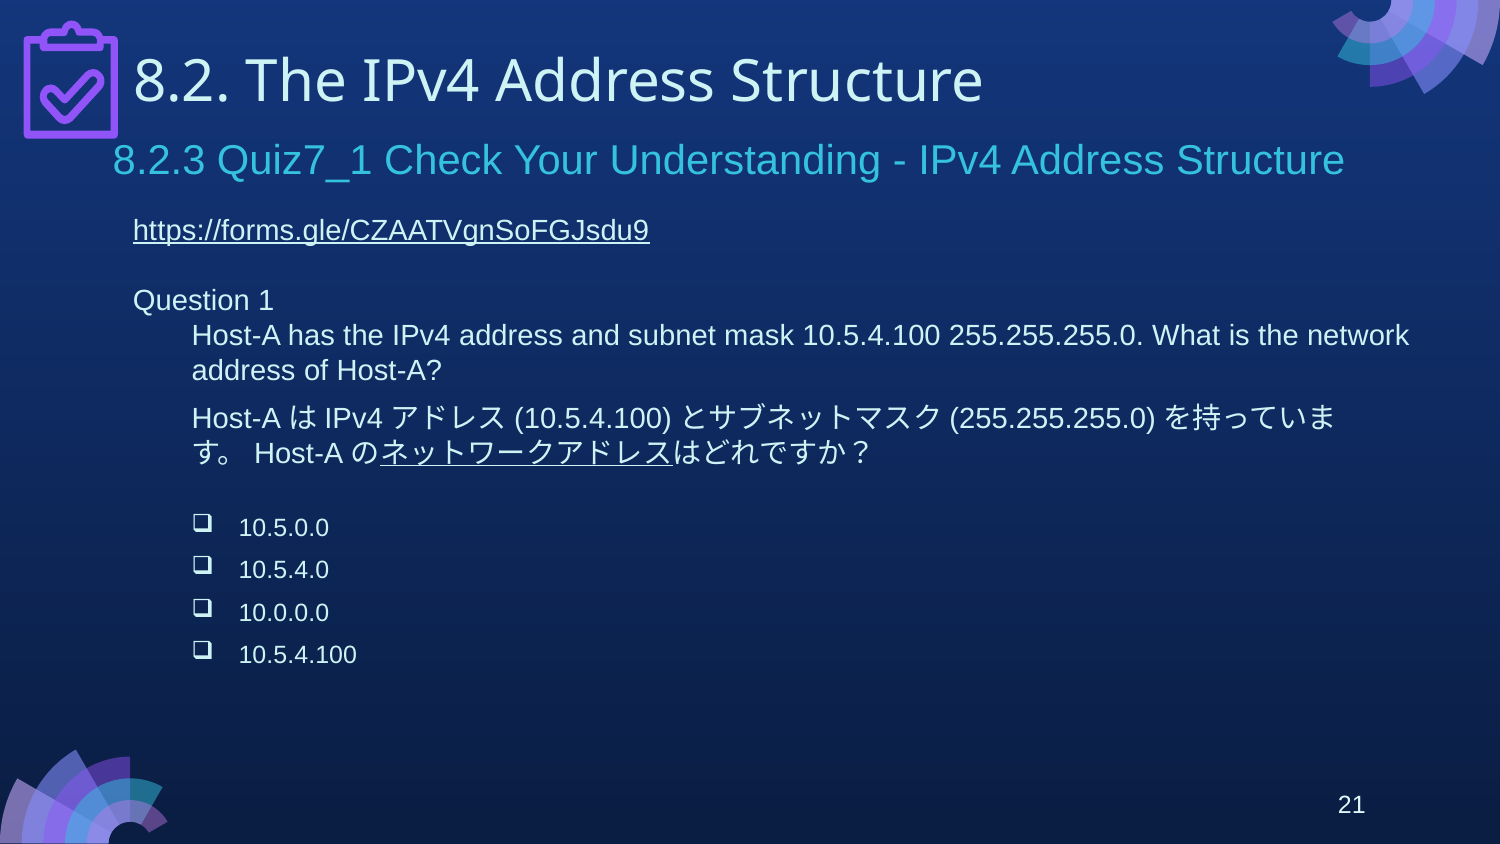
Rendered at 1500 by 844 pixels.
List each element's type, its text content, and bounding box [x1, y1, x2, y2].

footer 21 [874, 780, 1381, 826]
text_box 8.2.3 Quiz7_1 Check Your Understanding - IPv4 Address Structure [97, 125, 1500, 191]
text_box https://forms.gle/CZAATVgnSoFGJsdu9 Question 1 Host-A has the IPv4 address and subnet mask 10.5.4.100 255.255.255.0. What is the network address of Host-A? Host-AはIPv4アドレス(10.5.4.100)とサブネットマスク(255.255.255.0)を持っています。Host-Aのネットワークアドレスはどれですか？ 10.5.0.0 10.5.4.0 10.0.0.0 10.5.4.100 [118, 204, 1465, 676]
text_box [23, 20, 119, 139]
title 8.2. The IPv4 Address Structure [123, 28, 1382, 123]
